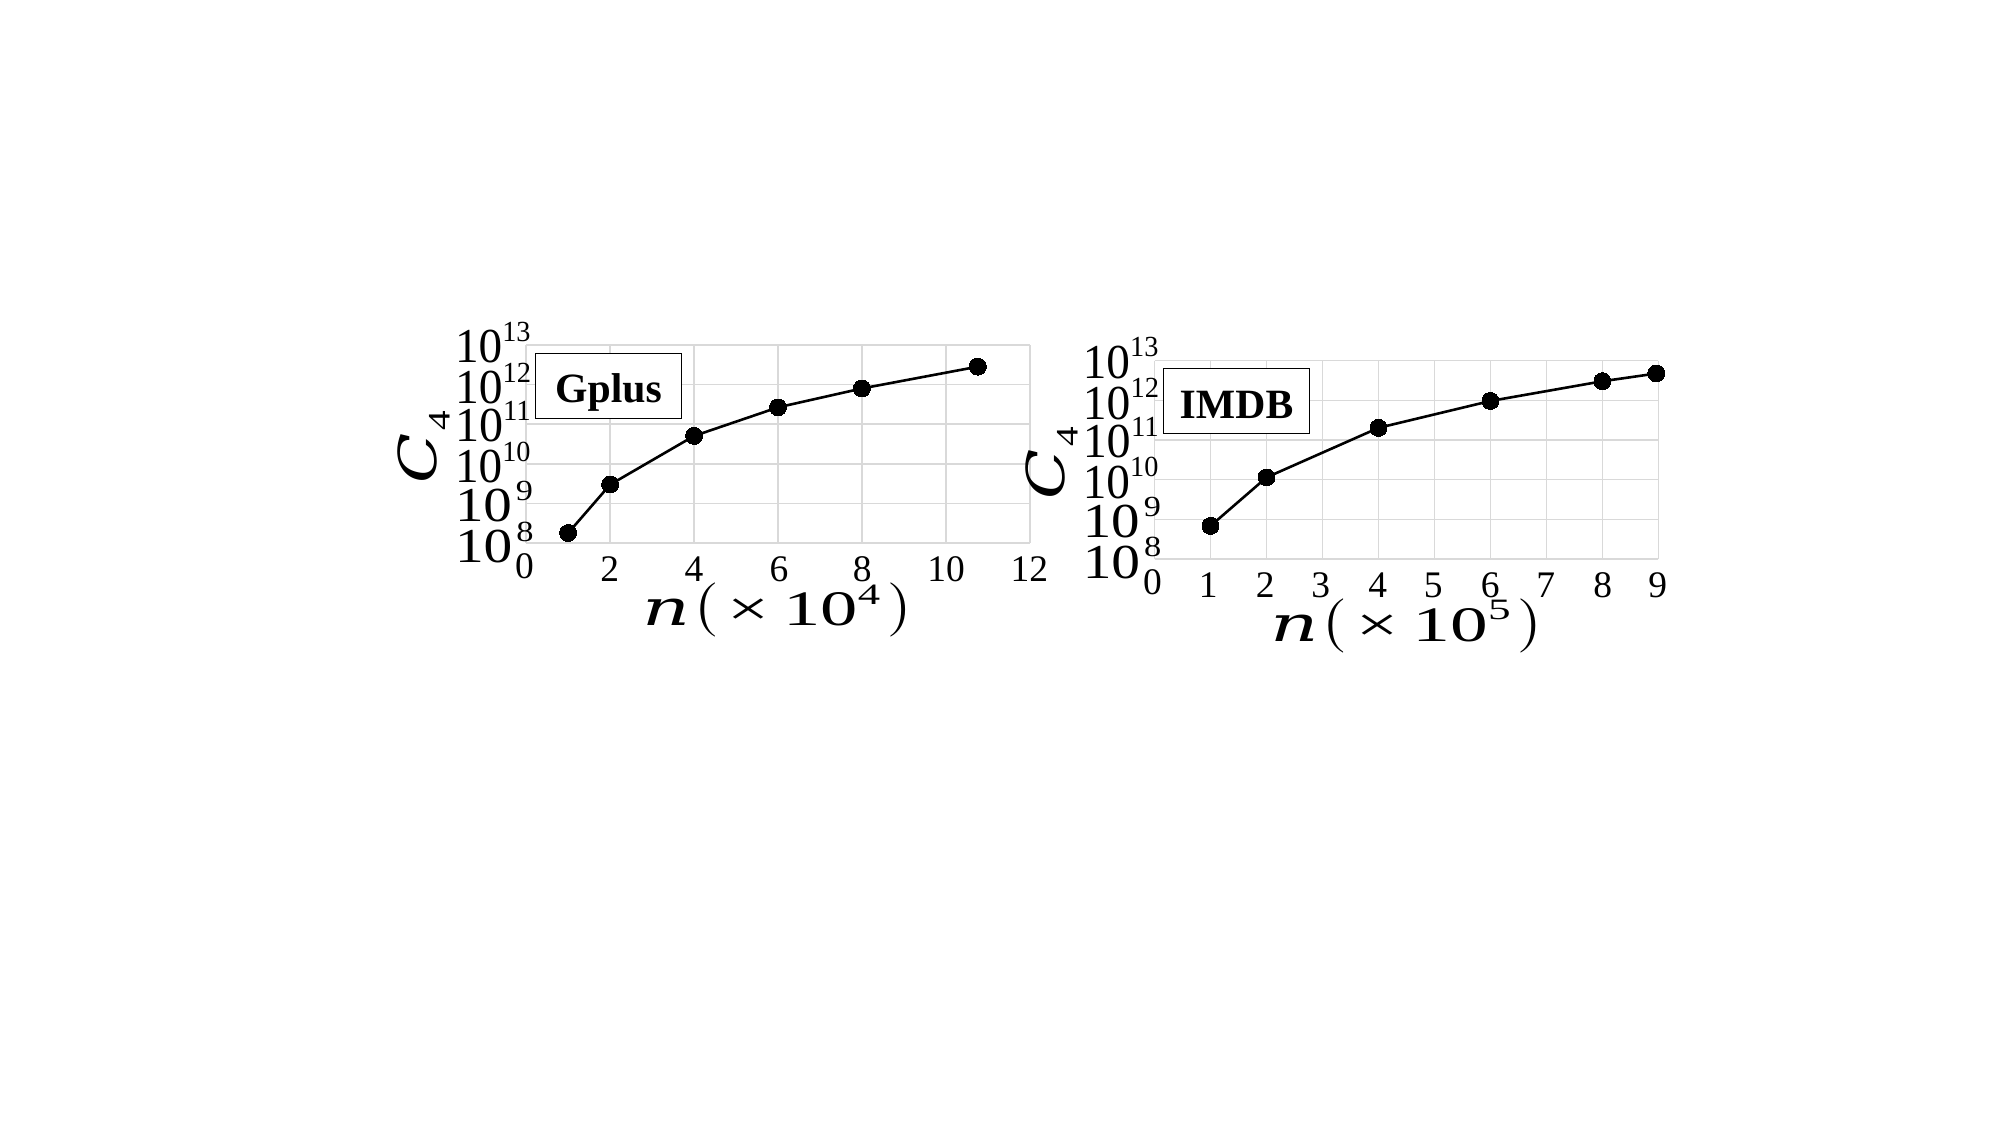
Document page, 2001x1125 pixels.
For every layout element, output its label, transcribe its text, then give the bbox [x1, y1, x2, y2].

text_box 8 [836, 553, 888, 597]
chart [514, 333, 1042, 553]
text_box 0 [1128, 549, 1132, 576]
text_box 2 [1239, 569, 1291, 613]
text_box 7 [1520, 569, 1572, 613]
text_box 6 [1464, 569, 1516, 613]
text_box 10 [907, 553, 985, 597]
text_box 1 [1182, 569, 1234, 613]
text_box 8 [1576, 569, 1629, 613]
chart [1134, 349, 1684, 569]
text_box 0 [1128, 569, 1182, 610]
text_box 4 [1351, 569, 1404, 613]
text_box 3 [1295, 569, 1347, 613]
text_box 2 [584, 553, 636, 597]
text_box 6 [753, 553, 805, 597]
text_box 0 [500, 534, 567, 594]
text_box 12 [990, 536, 1069, 597]
text_box 9 [1631, 569, 1684, 613]
text_box 5 [1407, 569, 1459, 613]
text_box 4 [668, 553, 720, 597]
